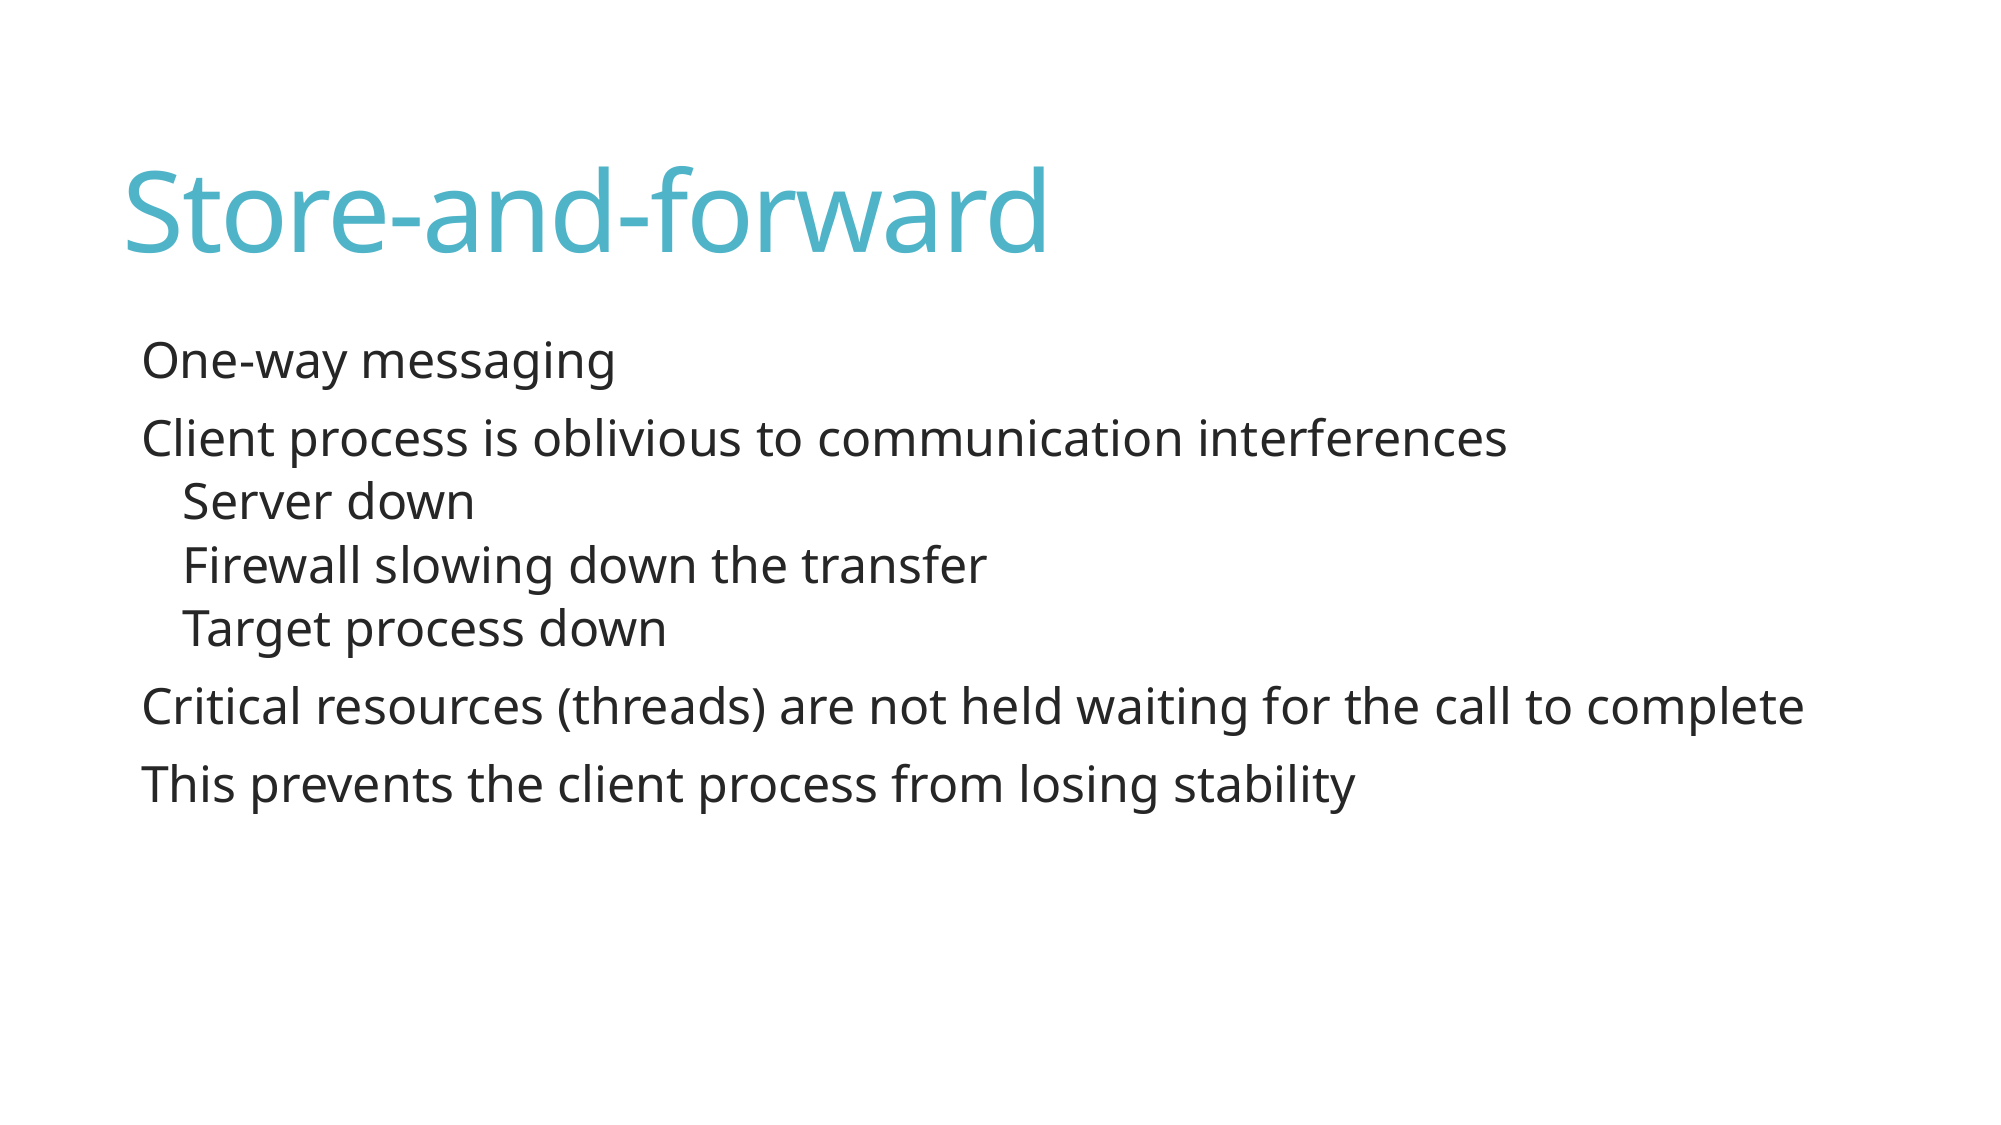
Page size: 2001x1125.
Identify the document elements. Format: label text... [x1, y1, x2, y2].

title Store-and-forward [107, 81, 1875, 354]
list One-way messaging Client process is oblivious to communication interferences Server down Firewall slowing down the transfer Target process down Critical resources (threads) are not held waiting for the call to complete This prevents the client process from losing stability [111, 329, 1876, 948]
